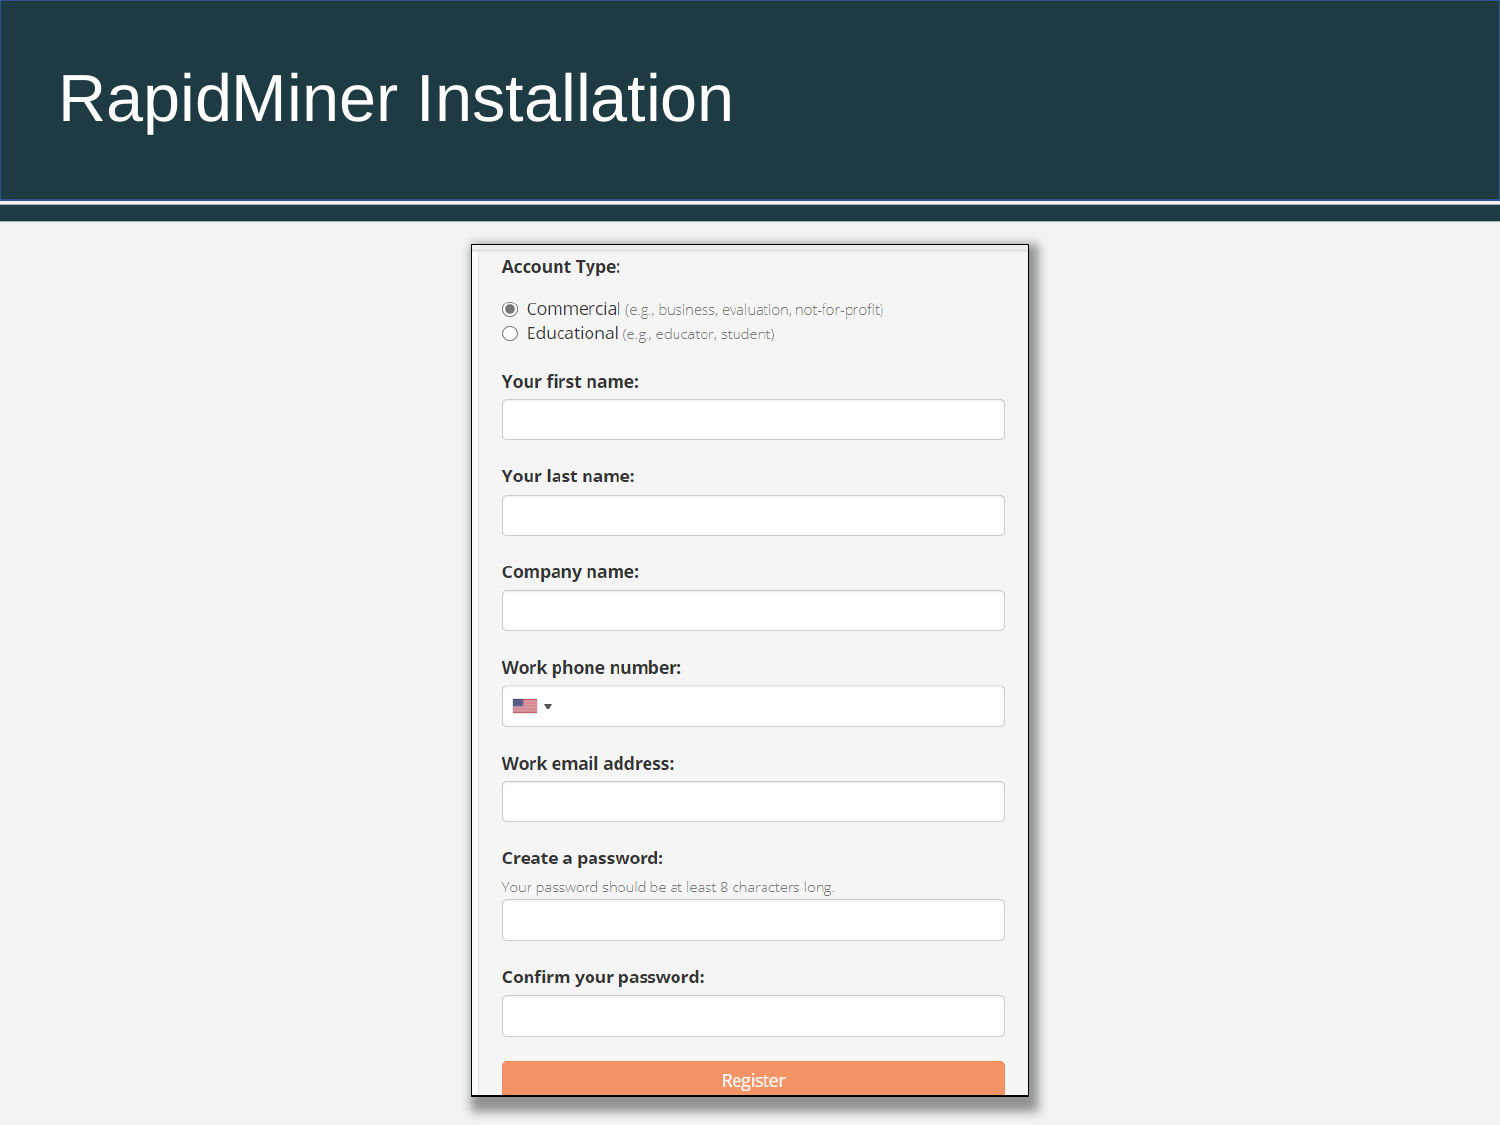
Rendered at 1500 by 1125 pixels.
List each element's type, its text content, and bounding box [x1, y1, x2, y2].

title RapidMiner Installation [43, 0, 1500, 200]
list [472, 245, 1028, 1096]
